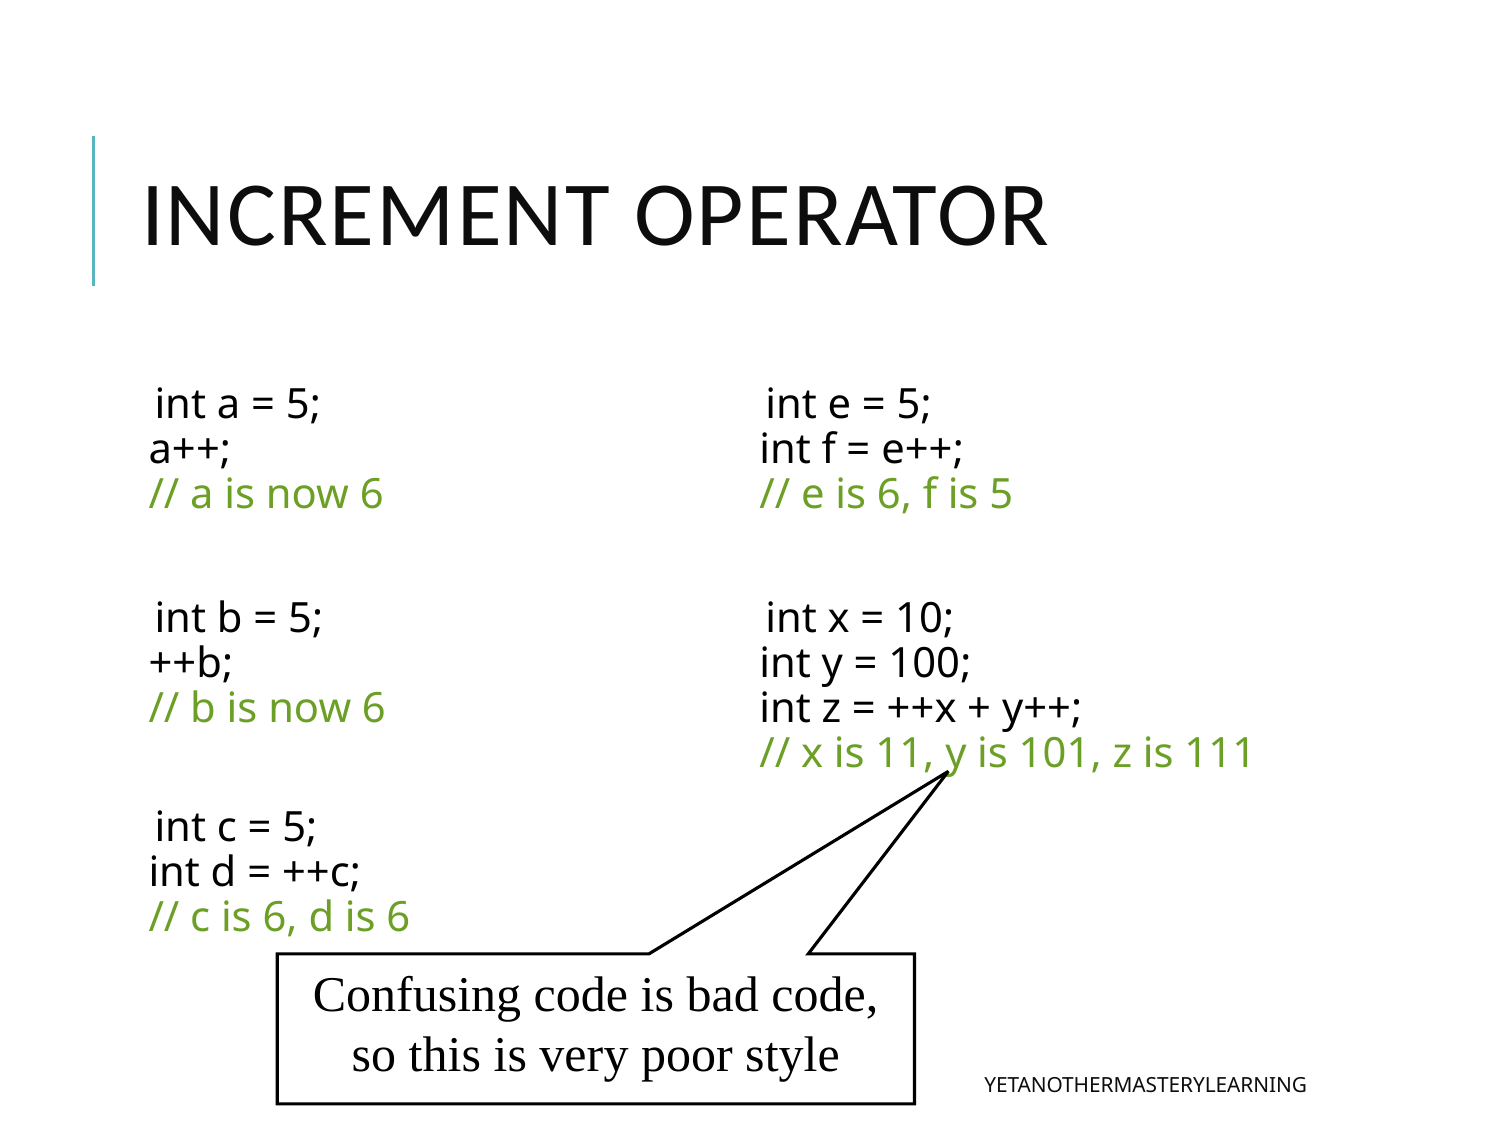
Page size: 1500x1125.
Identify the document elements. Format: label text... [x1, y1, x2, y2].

list int a = 5; a++; // a is now 6 int b = 5; ++b; // b is now 6 int c = 5; int d = ++c; // c is 6, d is 6 [126, 375, 711, 1035]
title increment operator [126, 96, 1322, 342]
text_box Confusing code is bad code, so this is very poor style [277, 771, 949, 1104]
footer yetanothermasterylearning [595, 1061, 1322, 1107]
list int e = 5; int f = e++; // e is 6, f is 5 int x = 10; int y = 100; int z = ++x + y++; // x is 11, y is 101, z is 111 [736, 375, 1322, 1035]
